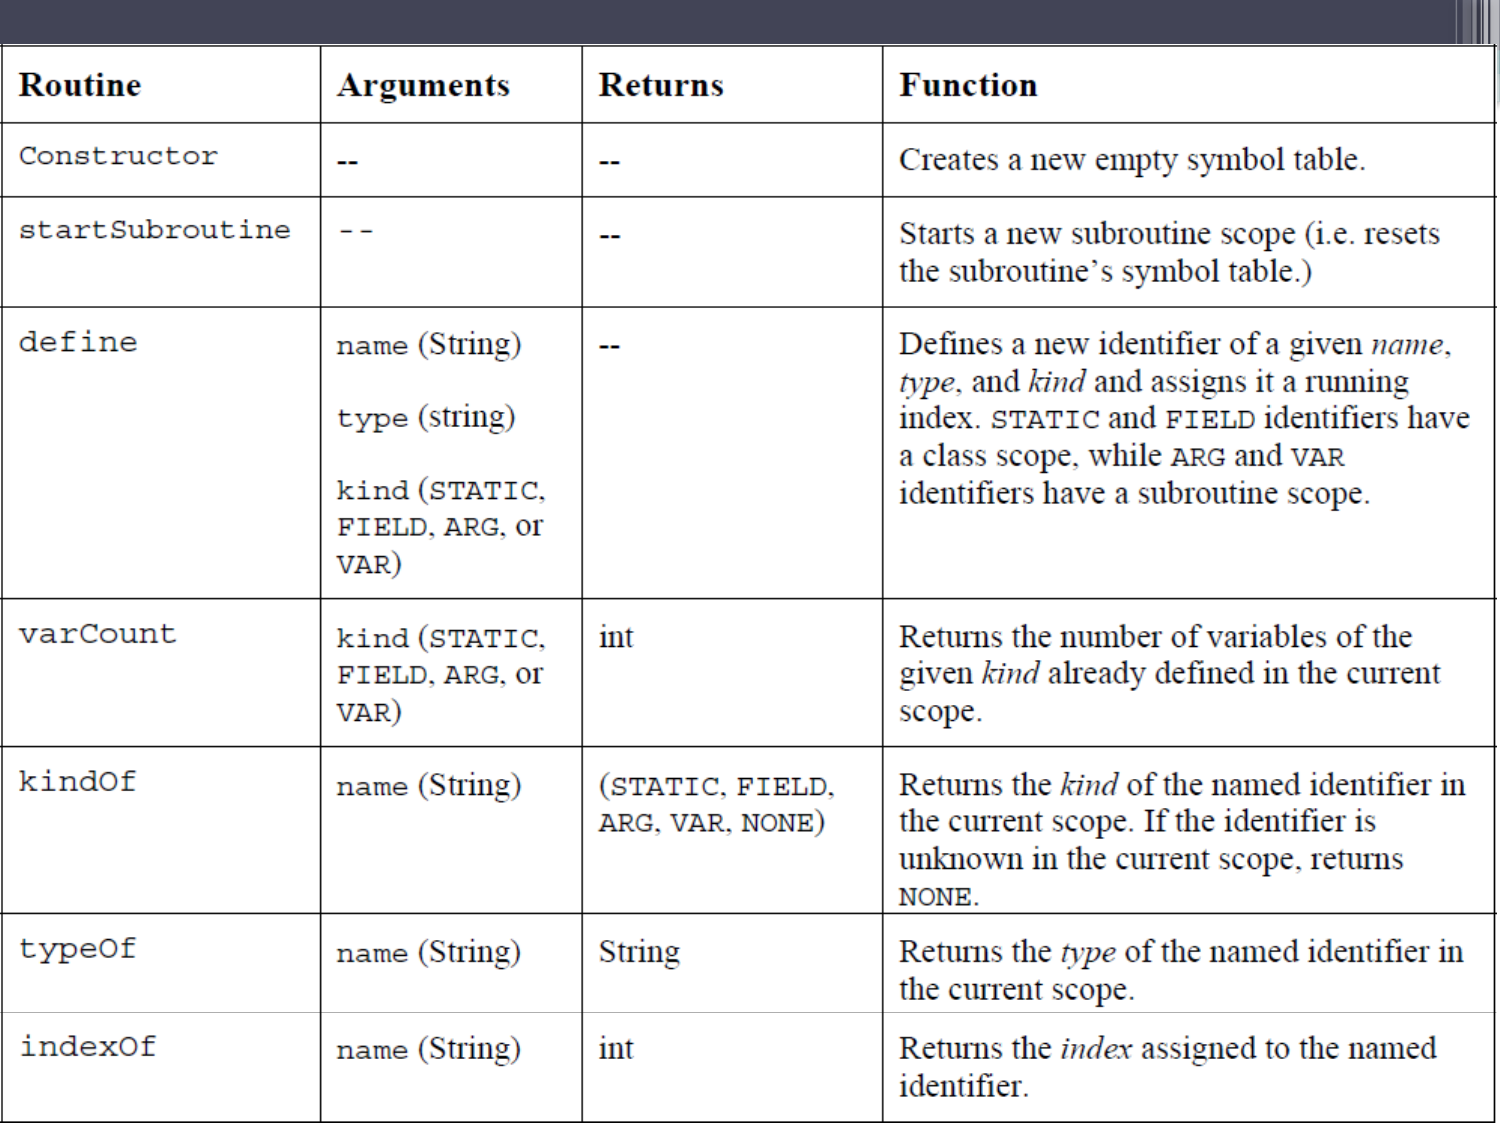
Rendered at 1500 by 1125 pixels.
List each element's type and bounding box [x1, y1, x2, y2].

text_box [0, 44, 1497, 1124]
